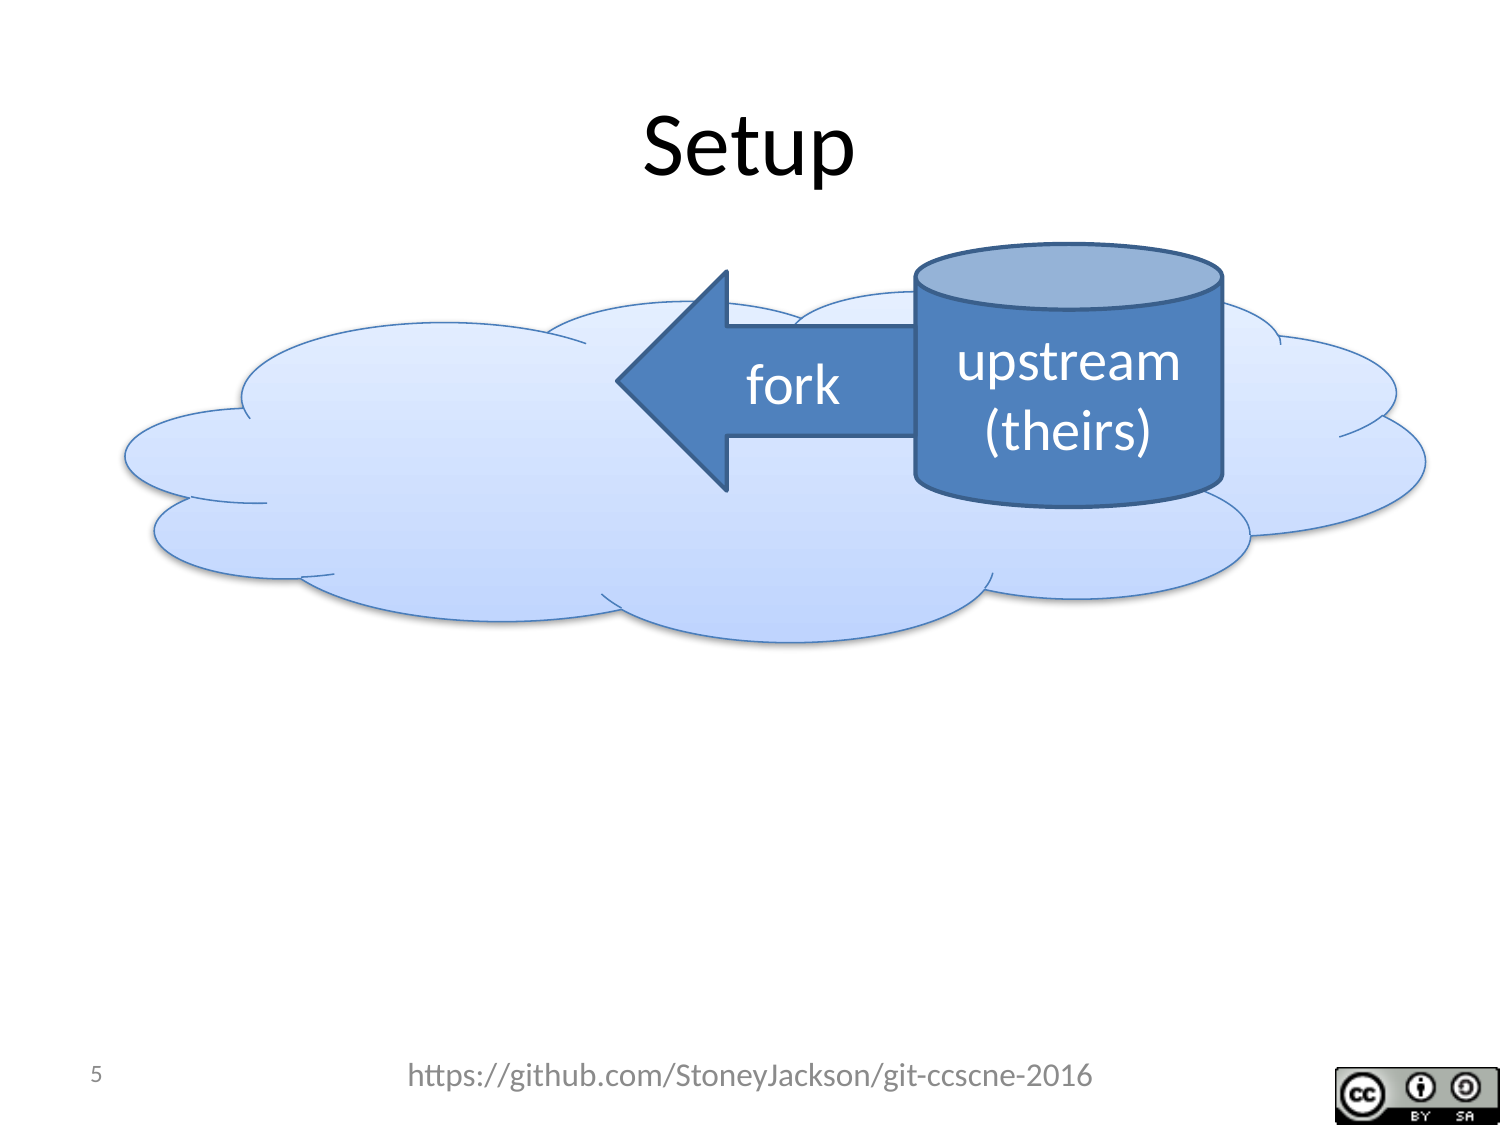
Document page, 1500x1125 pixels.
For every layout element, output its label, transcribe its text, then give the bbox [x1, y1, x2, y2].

picture [1335, 1067, 1500, 1125]
text_box [124, 300, 1427, 644]
slide_number 5 [75, 1042, 346, 1103]
text_box upstream (theirs) [913, 241, 1225, 510]
title Setup [75, 45, 1425, 233]
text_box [918, 246, 1219, 307]
footer https://github.com/StoneyJackson/git-ccscne-2016 [346, 1042, 1155, 1103]
text_box [729, 290, 913, 324]
text_box fork [614, 269, 918, 493]
